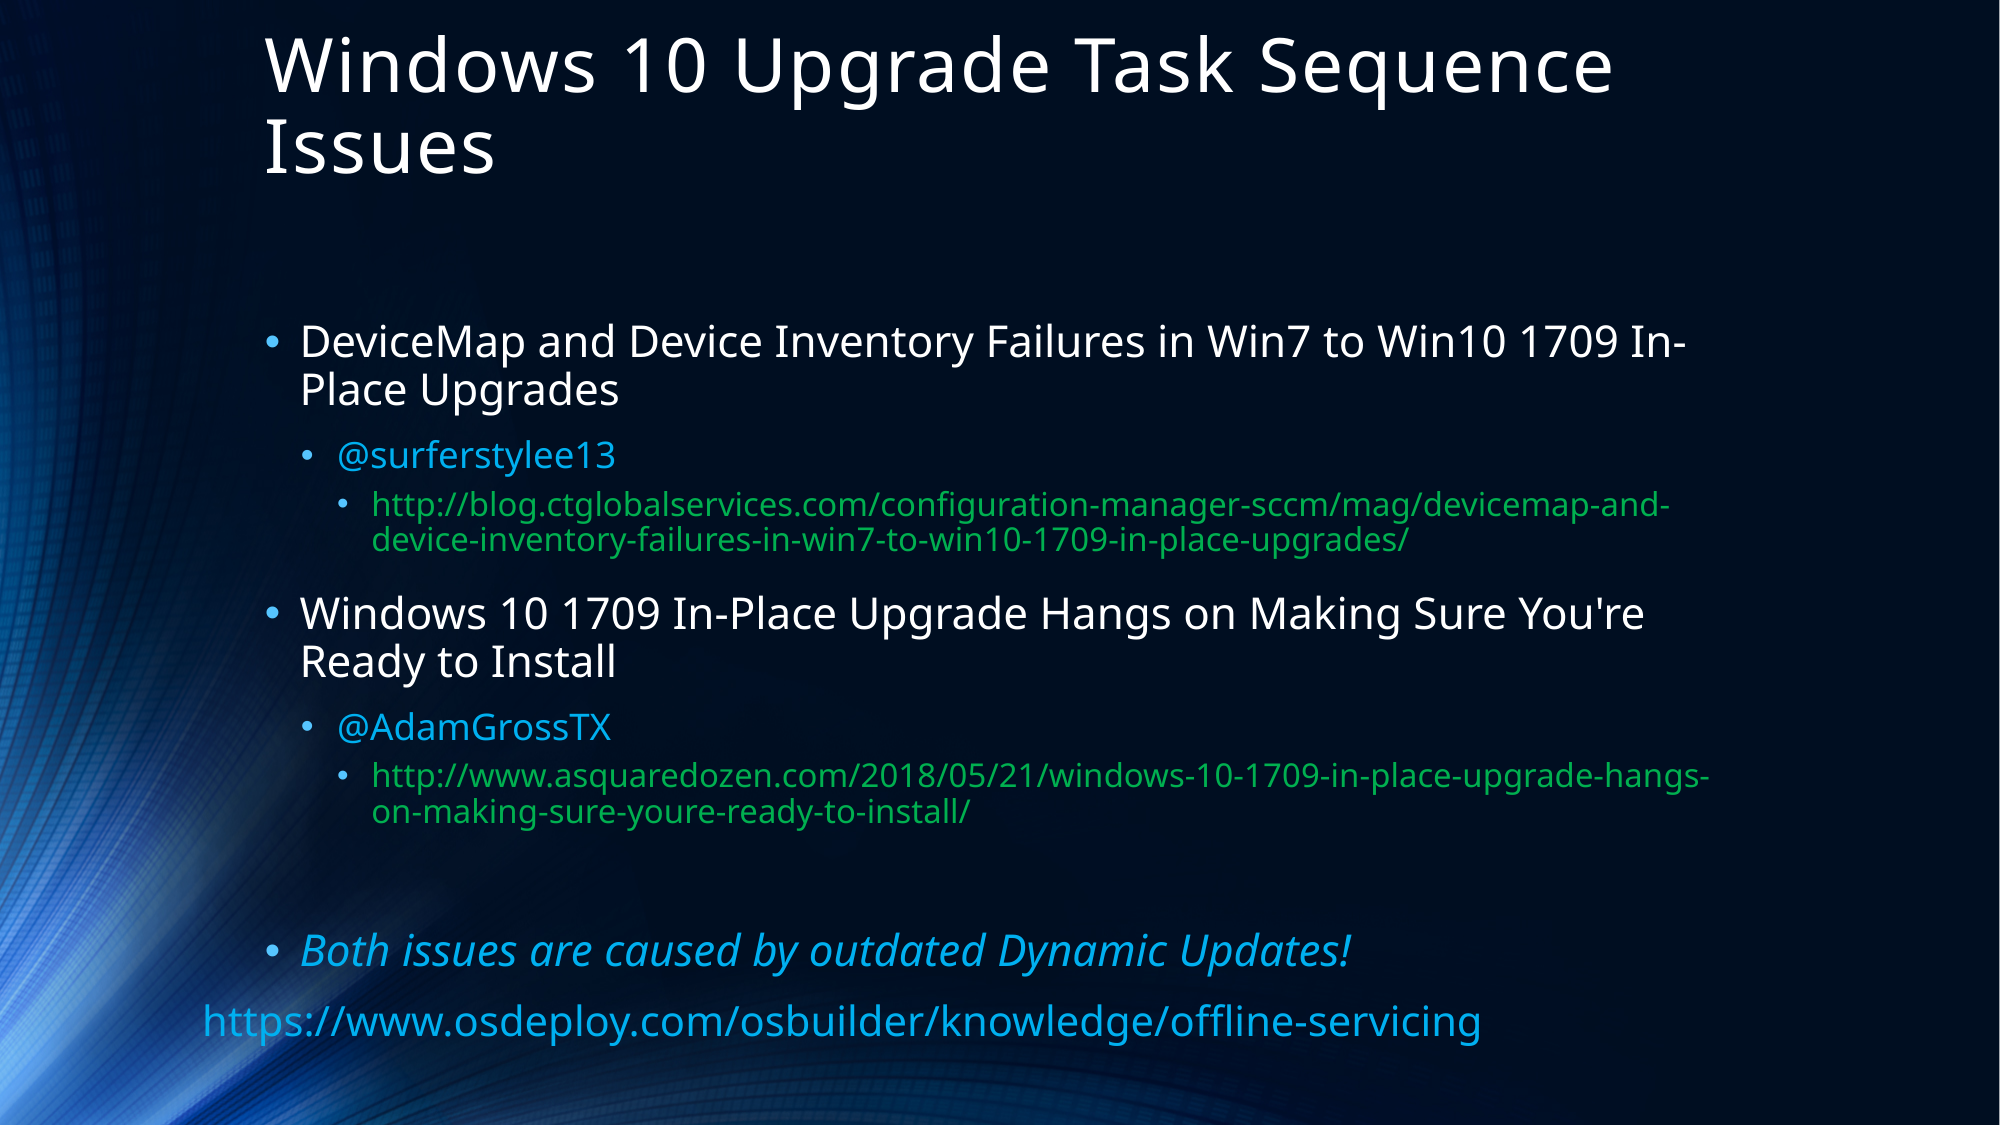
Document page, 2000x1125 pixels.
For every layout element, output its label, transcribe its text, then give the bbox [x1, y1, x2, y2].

text_box https://www.osdeploy.com/osbuilder/knowledge/offline-servicing [187, 987, 1863, 1053]
title Windows 10 Upgrade Task Sequence Issues [249, 62, 1750, 288]
list DeviceMap and Device Inventory Failures in Win7 to Win10 1709 In-Place Upgrades @surferstylee13 http://blog.ctglobalservices.com/configuration-manager-sccm/mag/devicemap-and-device-inventory-failures-in-win7-to-win10-1709-in-place-upgrades/ Windows 10 1709 In-Place Upgrade Hangs on Making Sure You're Ready to Install @AdamGrossTX http://www.asquaredozen.com/2018/05/21/windows-10-1709-in-place-upgrade-hangs-on-making-sure-youre-ready-to-install/ Both issues are caused by outdated Dynamic Updates! [249, 312, 1749, 987]
picture [0, 0, 2000, 1125]
